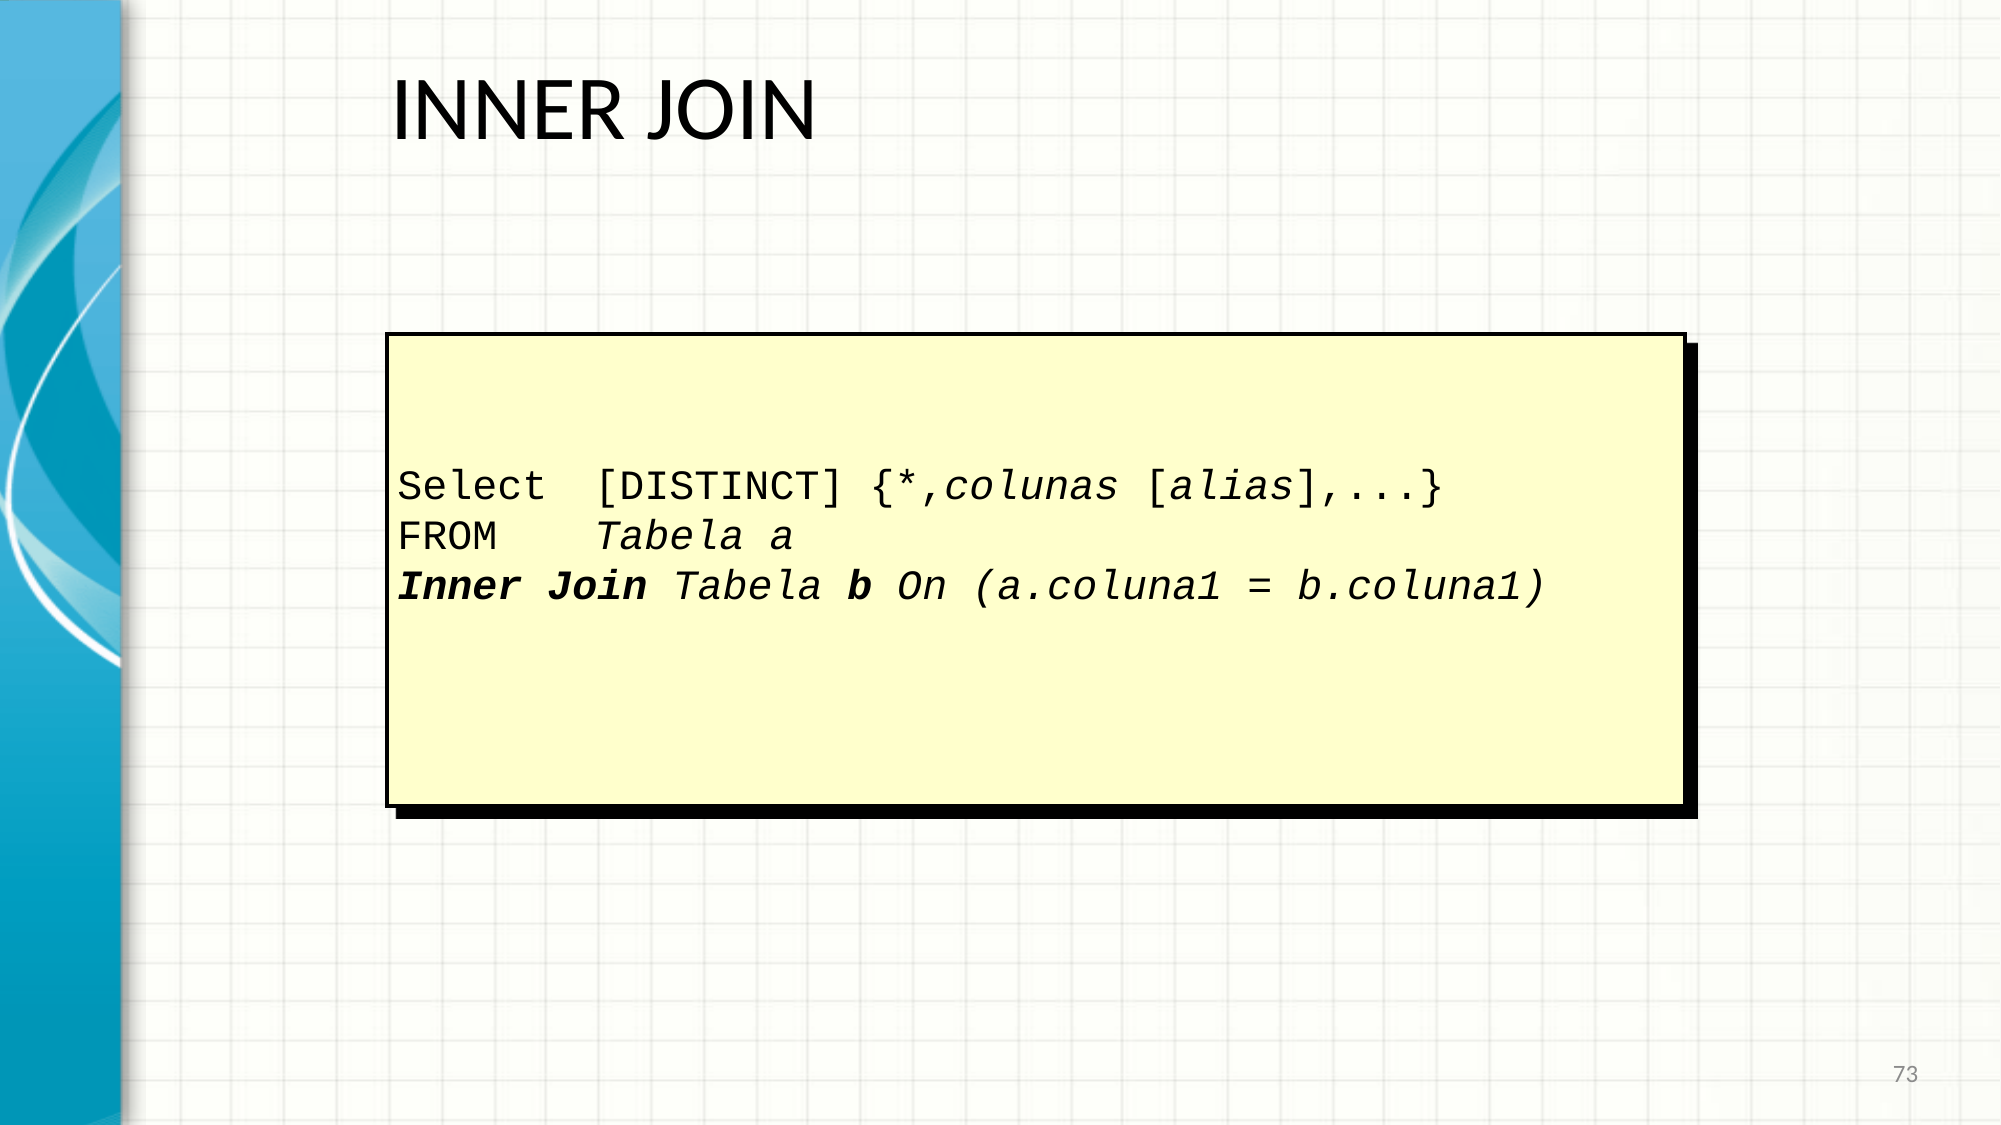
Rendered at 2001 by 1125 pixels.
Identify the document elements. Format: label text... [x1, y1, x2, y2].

slide_number 73 [1466, 1042, 1934, 1103]
title INNER JOIN [375, 8, 1700, 197]
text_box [381, 255, 1686, 811]
picture [0, 0, 2001, 1125]
